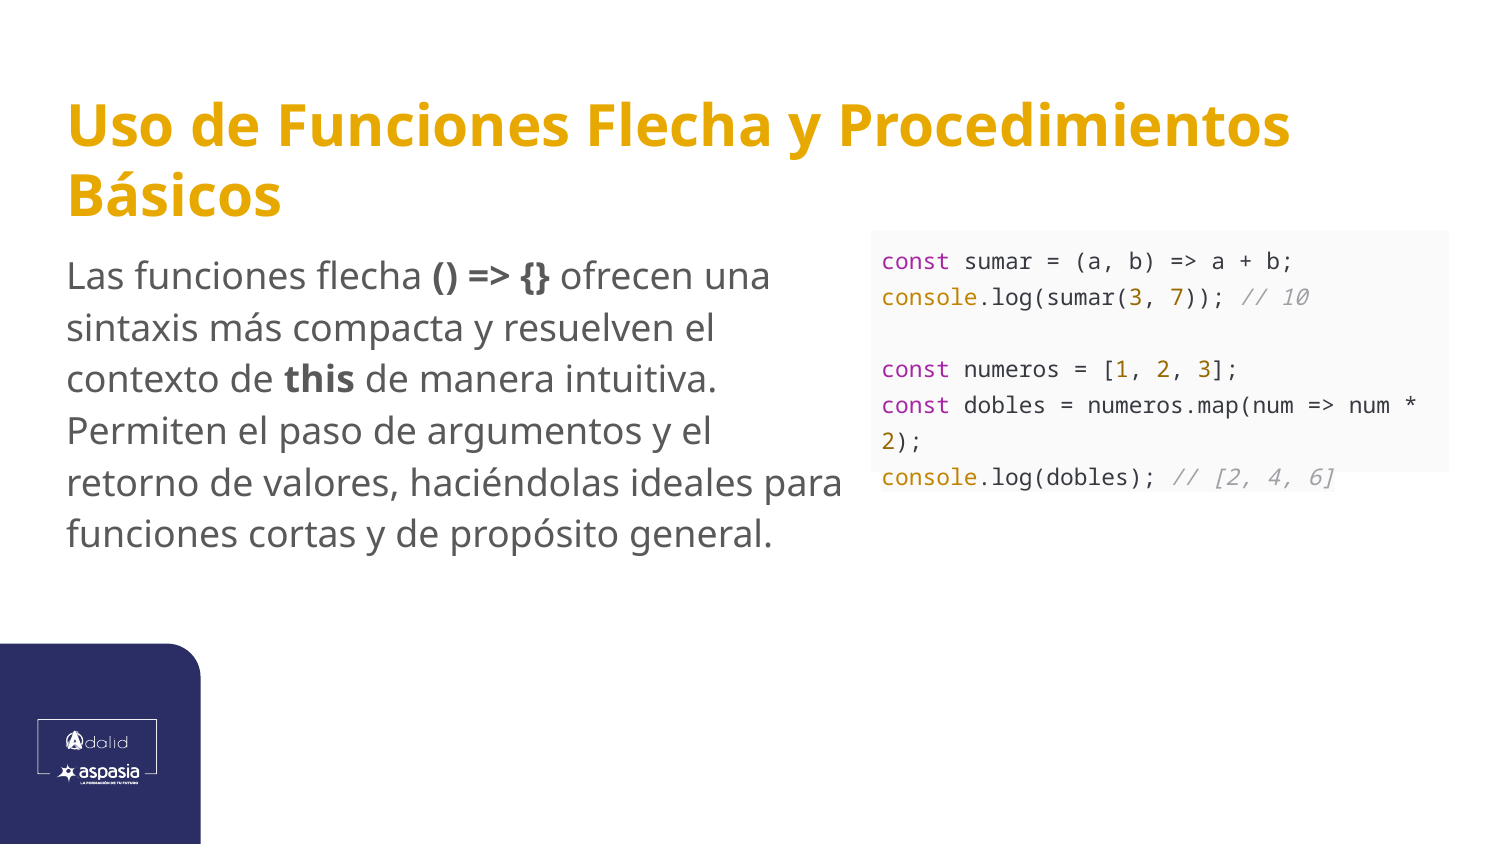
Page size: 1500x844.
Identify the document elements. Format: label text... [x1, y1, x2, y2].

list Las funciones flecha () => {} ofrecen una sintaxis más compacta y resuelven el contexto de this de manera intuitiva. Permiten el paso de argumentos y el retorno de valores, haciéndolas ideales para funciones cortas y de propósito general. [51, 230, 872, 735]
picture [0, 643, 201, 844]
title Uso de Funciones Flecha y Procedimientos Básicos [51, 72, 1449, 230]
table_header const sumar = (a, b) => a + b; console.log(sumar(3, 7)); // 10 const numeros = [1, 2, 3]; const dobles = numeros.map(num => num * 2); console.log(dobles); // [2, 4, 6] [871, 230, 1449, 472]
